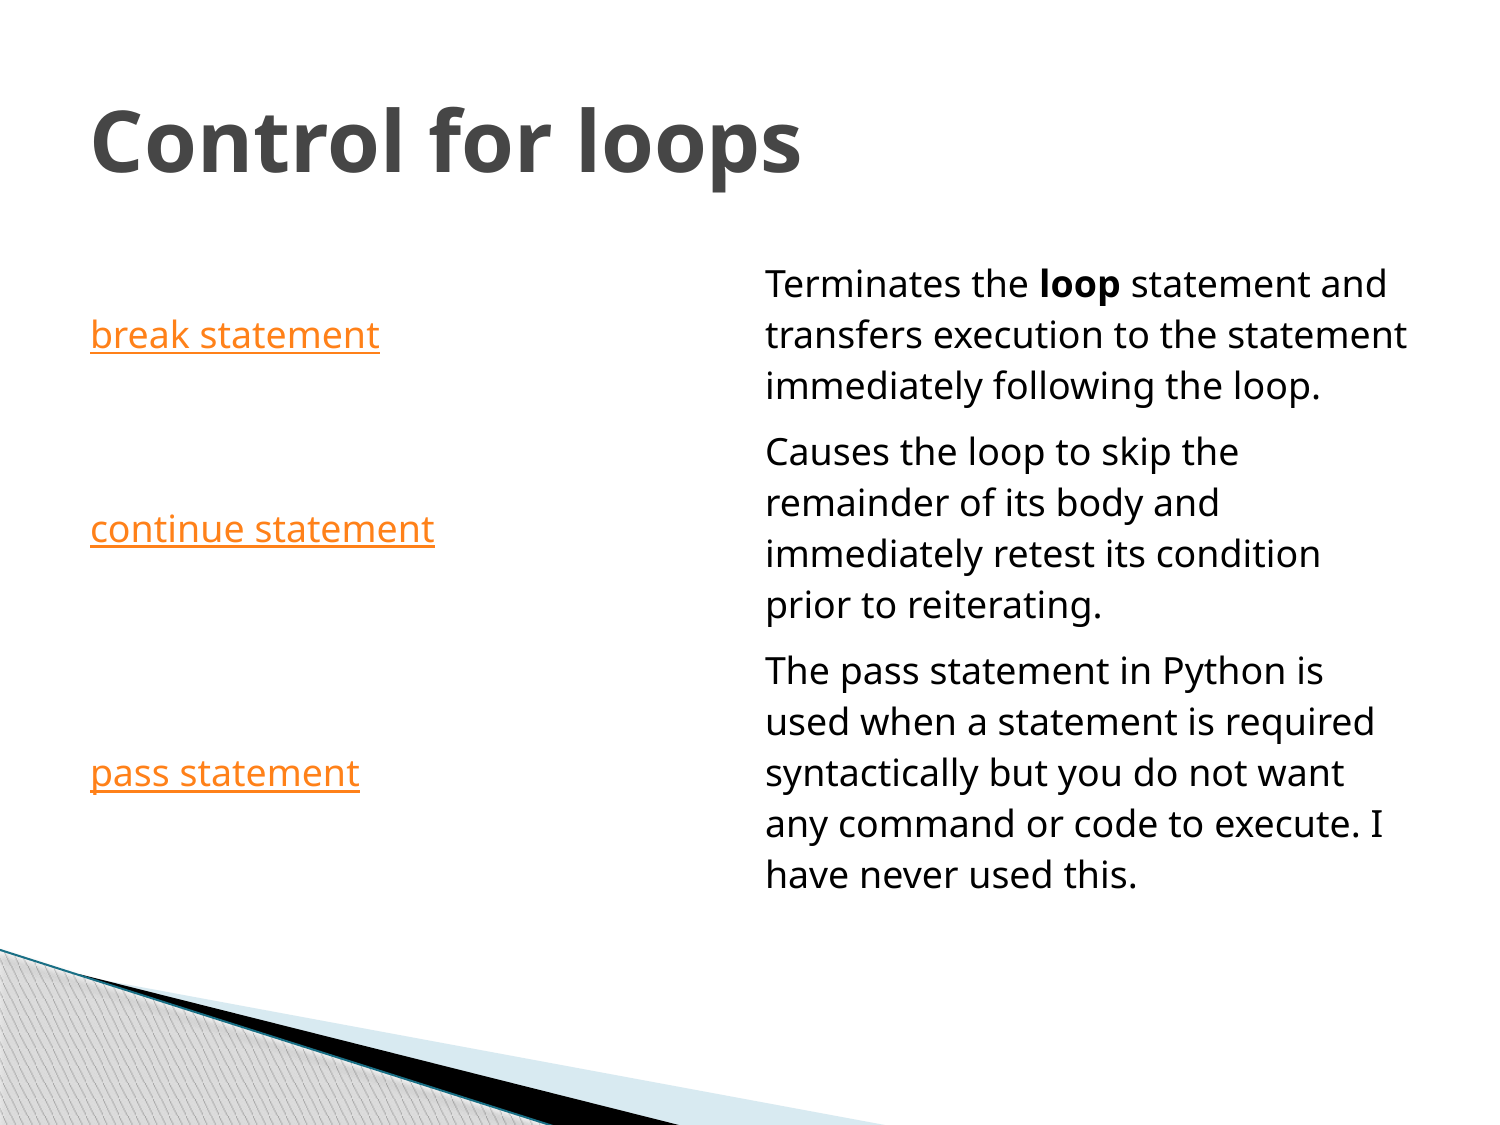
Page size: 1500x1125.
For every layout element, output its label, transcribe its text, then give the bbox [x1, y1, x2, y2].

table_cell Causes the loop to skip the remainder of its body and immediately retest its condition prior to reiterating. [750, 418, 1425, 637]
table_cell continue statement [75, 418, 750, 637]
table_cell pass statement [75, 637, 750, 907]
table_header break statement [75, 250, 750, 418]
table_cell The pass statement in Python is used when a statement is required syntactically but you do not want any command or code to execute. I have never used this. [750, 637, 1425, 907]
title Control for loops [75, 45, 1425, 233]
table_header Terminates the loop statement and transfers execution to the statement immediately following the loop. [750, 250, 1425, 418]
